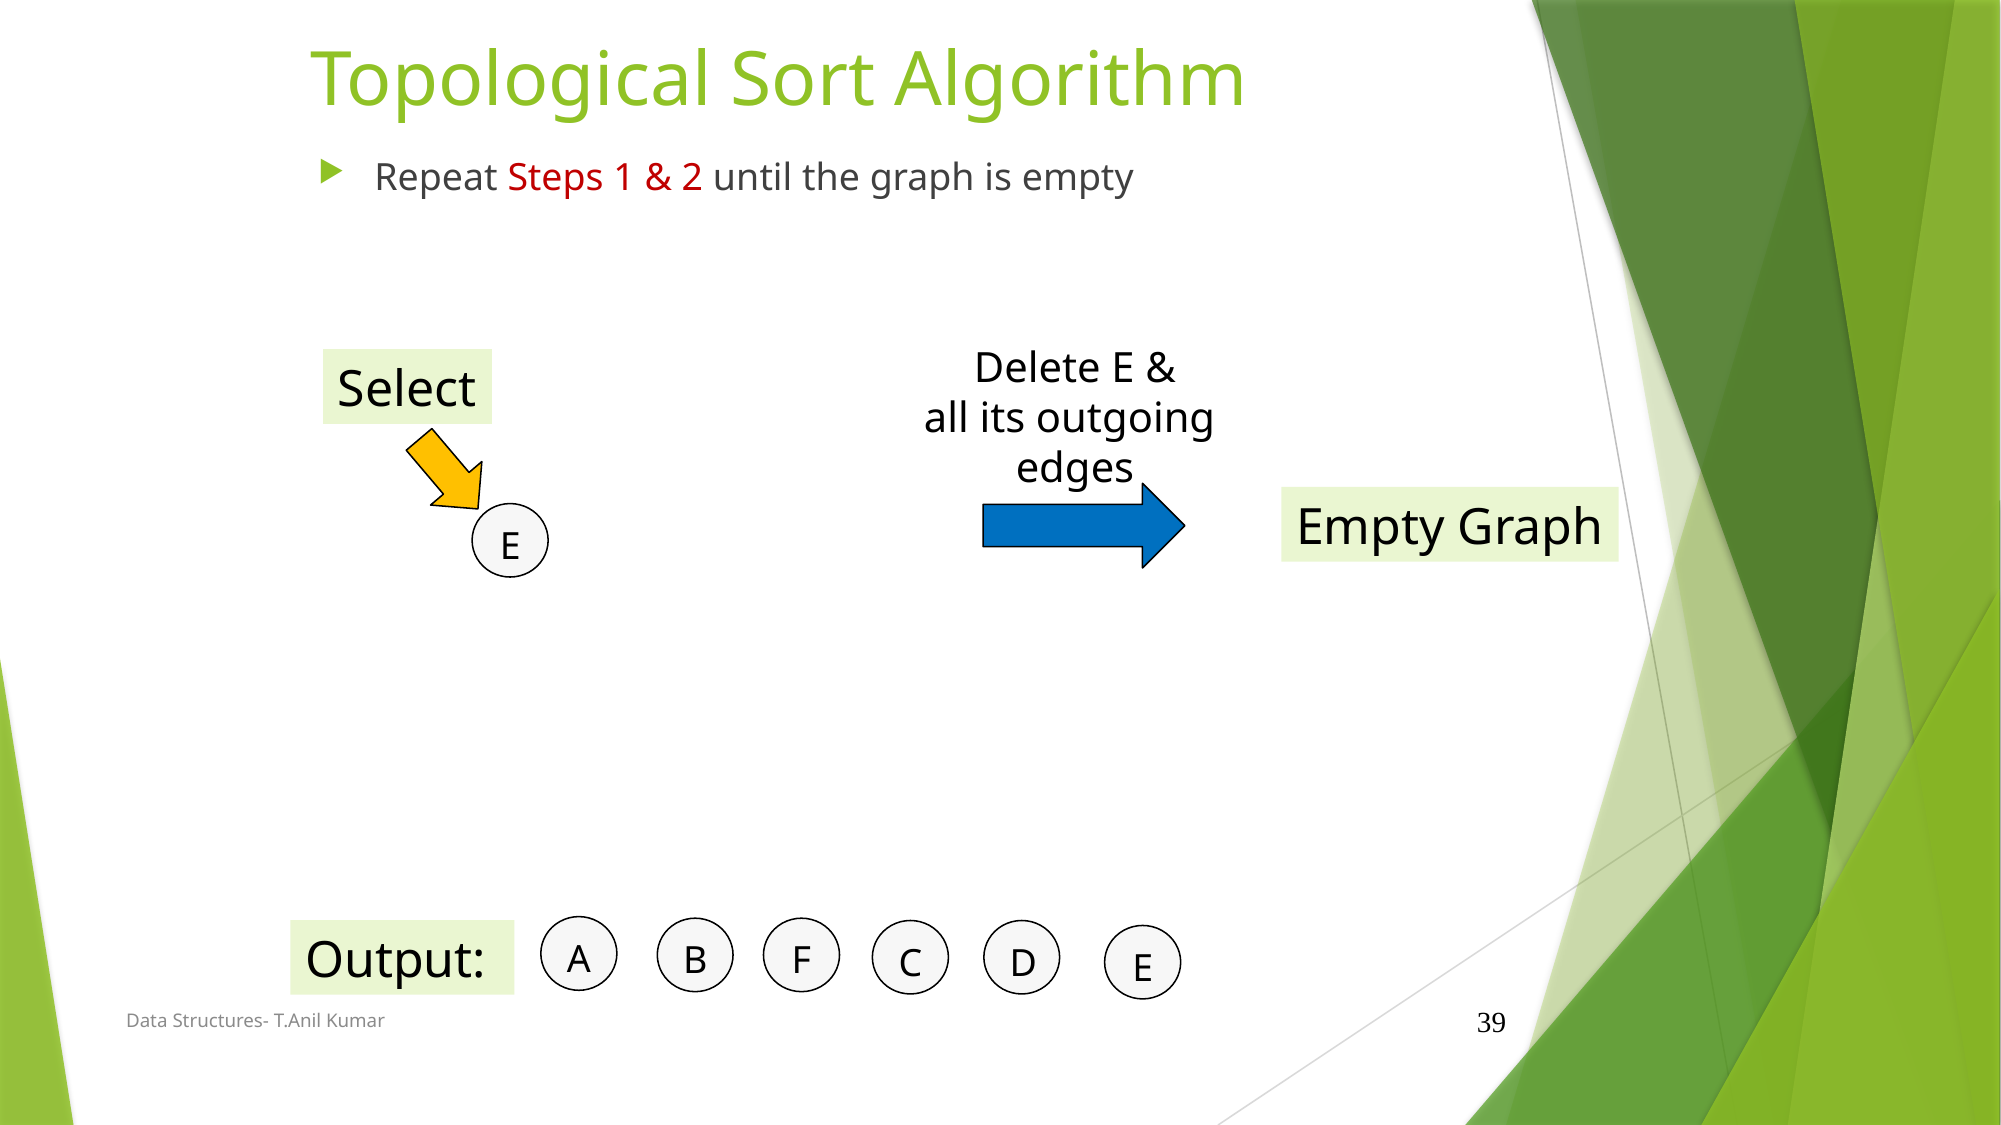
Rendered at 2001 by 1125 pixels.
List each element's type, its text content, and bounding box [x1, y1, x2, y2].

text_box F [763, 918, 840, 991]
text_box Delete E & all its outgoing edges [909, 333, 1241, 499]
text_box E [1104, 925, 1181, 999]
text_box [288, 916, 618, 997]
text_box Select [323, 349, 492, 424]
text_box [983, 499, 1185, 568]
text_box E [472, 503, 549, 578]
text_box D [983, 920, 1060, 991]
text_box C [872, 920, 949, 991]
text_box [406, 428, 482, 509]
footer Data Structures- T.Anil Kumar [111, 991, 1145, 1051]
text_box B [657, 918, 734, 991]
list Repeat Steps 1 & 2 until the graph is empty [303, 145, 1715, 267]
title Topological Sort Algorithm [295, 23, 1727, 138]
text_box Empty Graph [1281, 486, 1619, 562]
slide_number 39 [1409, 991, 1522, 1051]
